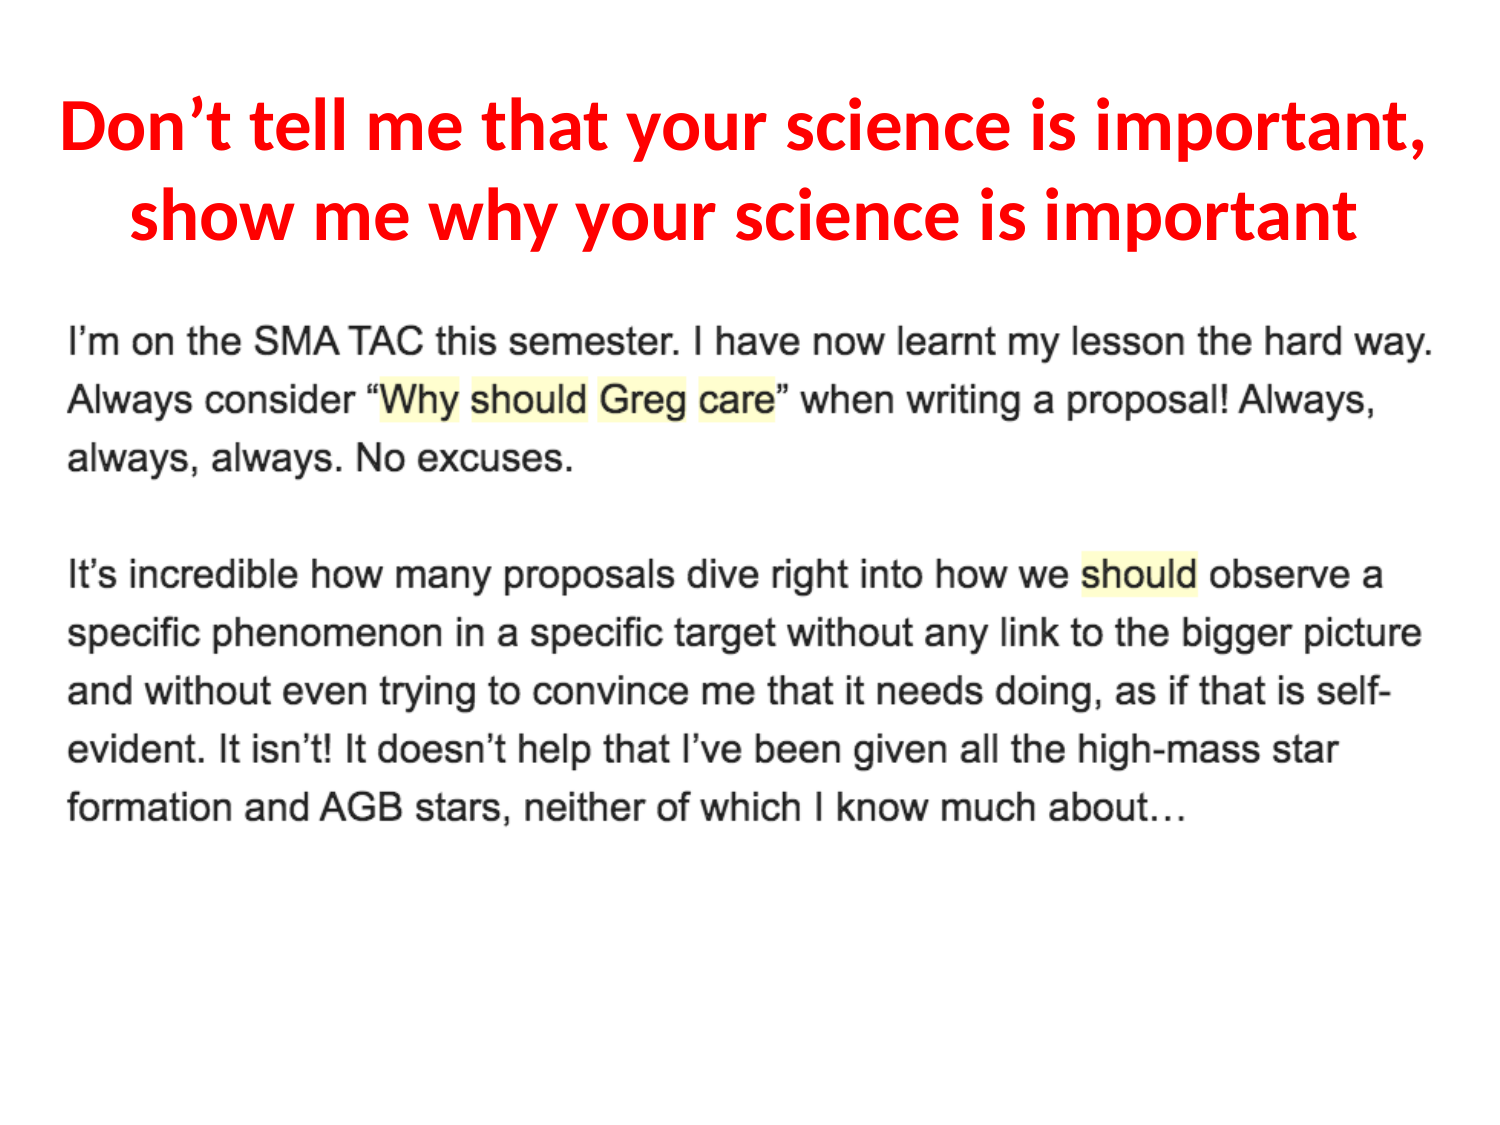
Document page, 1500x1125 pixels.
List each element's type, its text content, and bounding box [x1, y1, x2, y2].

text_box Don’t tell me that your science is important, show me why your science is important [19, 68, 1471, 263]
picture [48, 302, 1471, 861]
